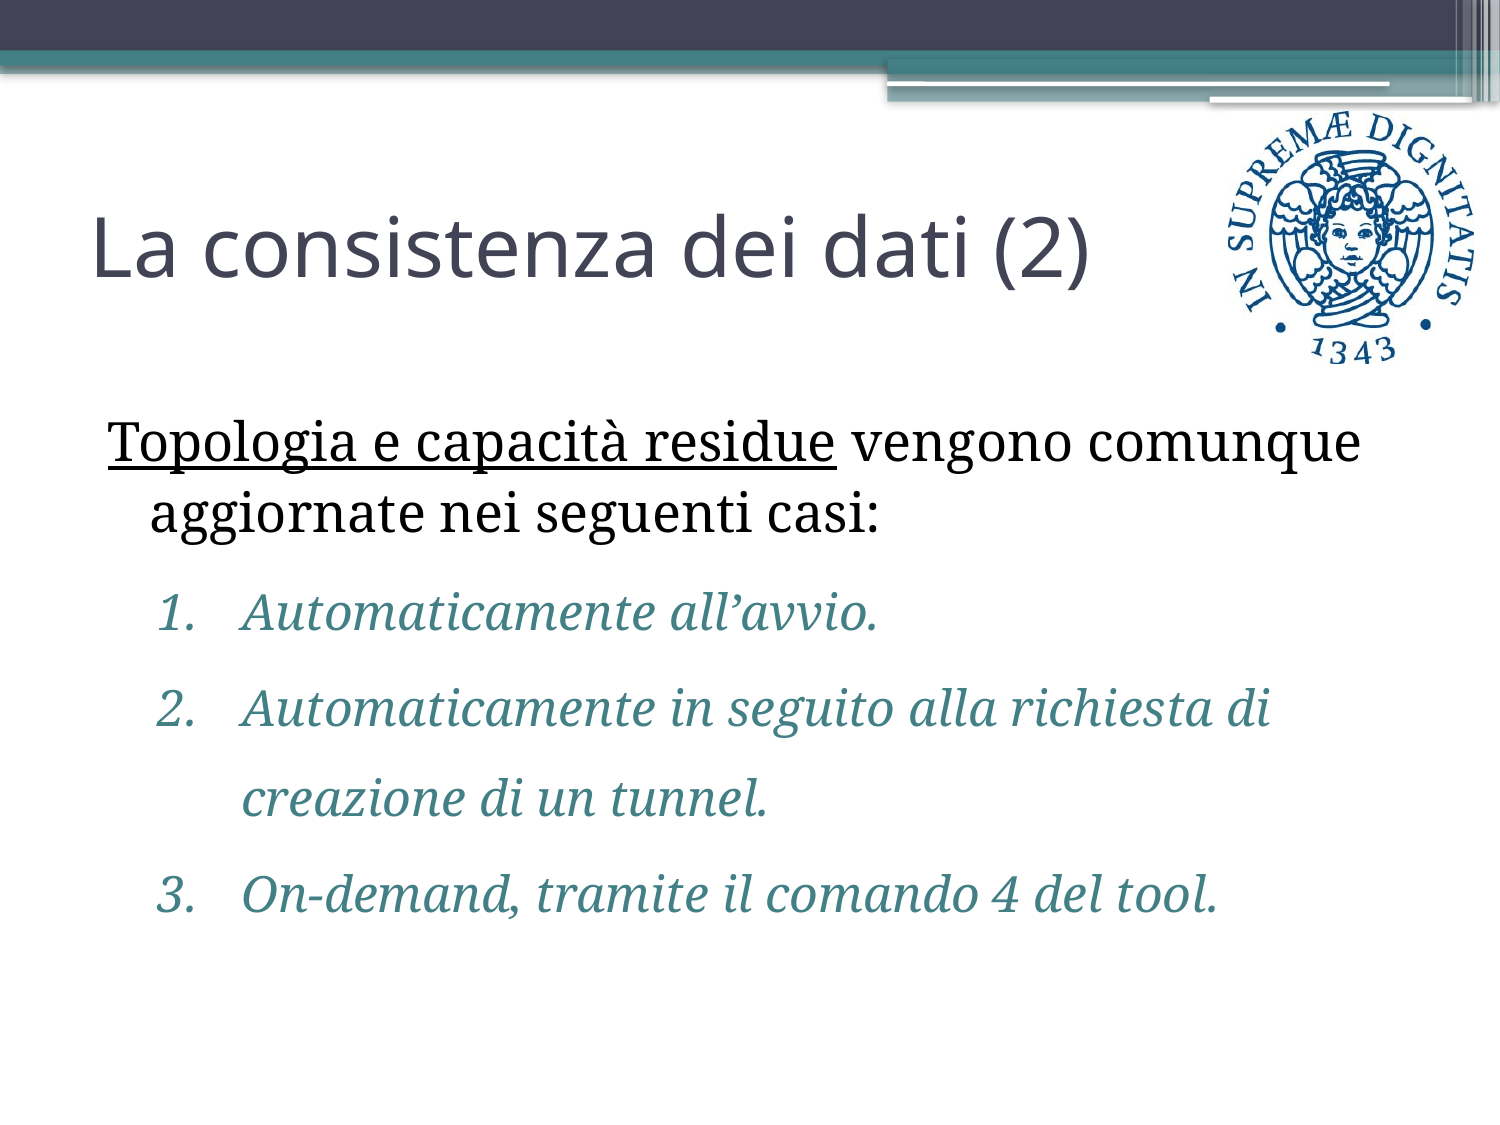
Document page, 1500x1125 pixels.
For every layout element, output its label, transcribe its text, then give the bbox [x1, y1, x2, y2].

picture [1227, 111, 1474, 364]
title La consistenza dei dati (2) [75, 156, 1220, 321]
list Topologia e capacità residue vengono comunque aggiornate nei seguenti casi: Automaticamente all’avvio. Automaticamente in seguito alla richiesta di creazione di un tunnel. On-demand, tramite il comando 4 del tool. [75, 321, 1425, 1032]
